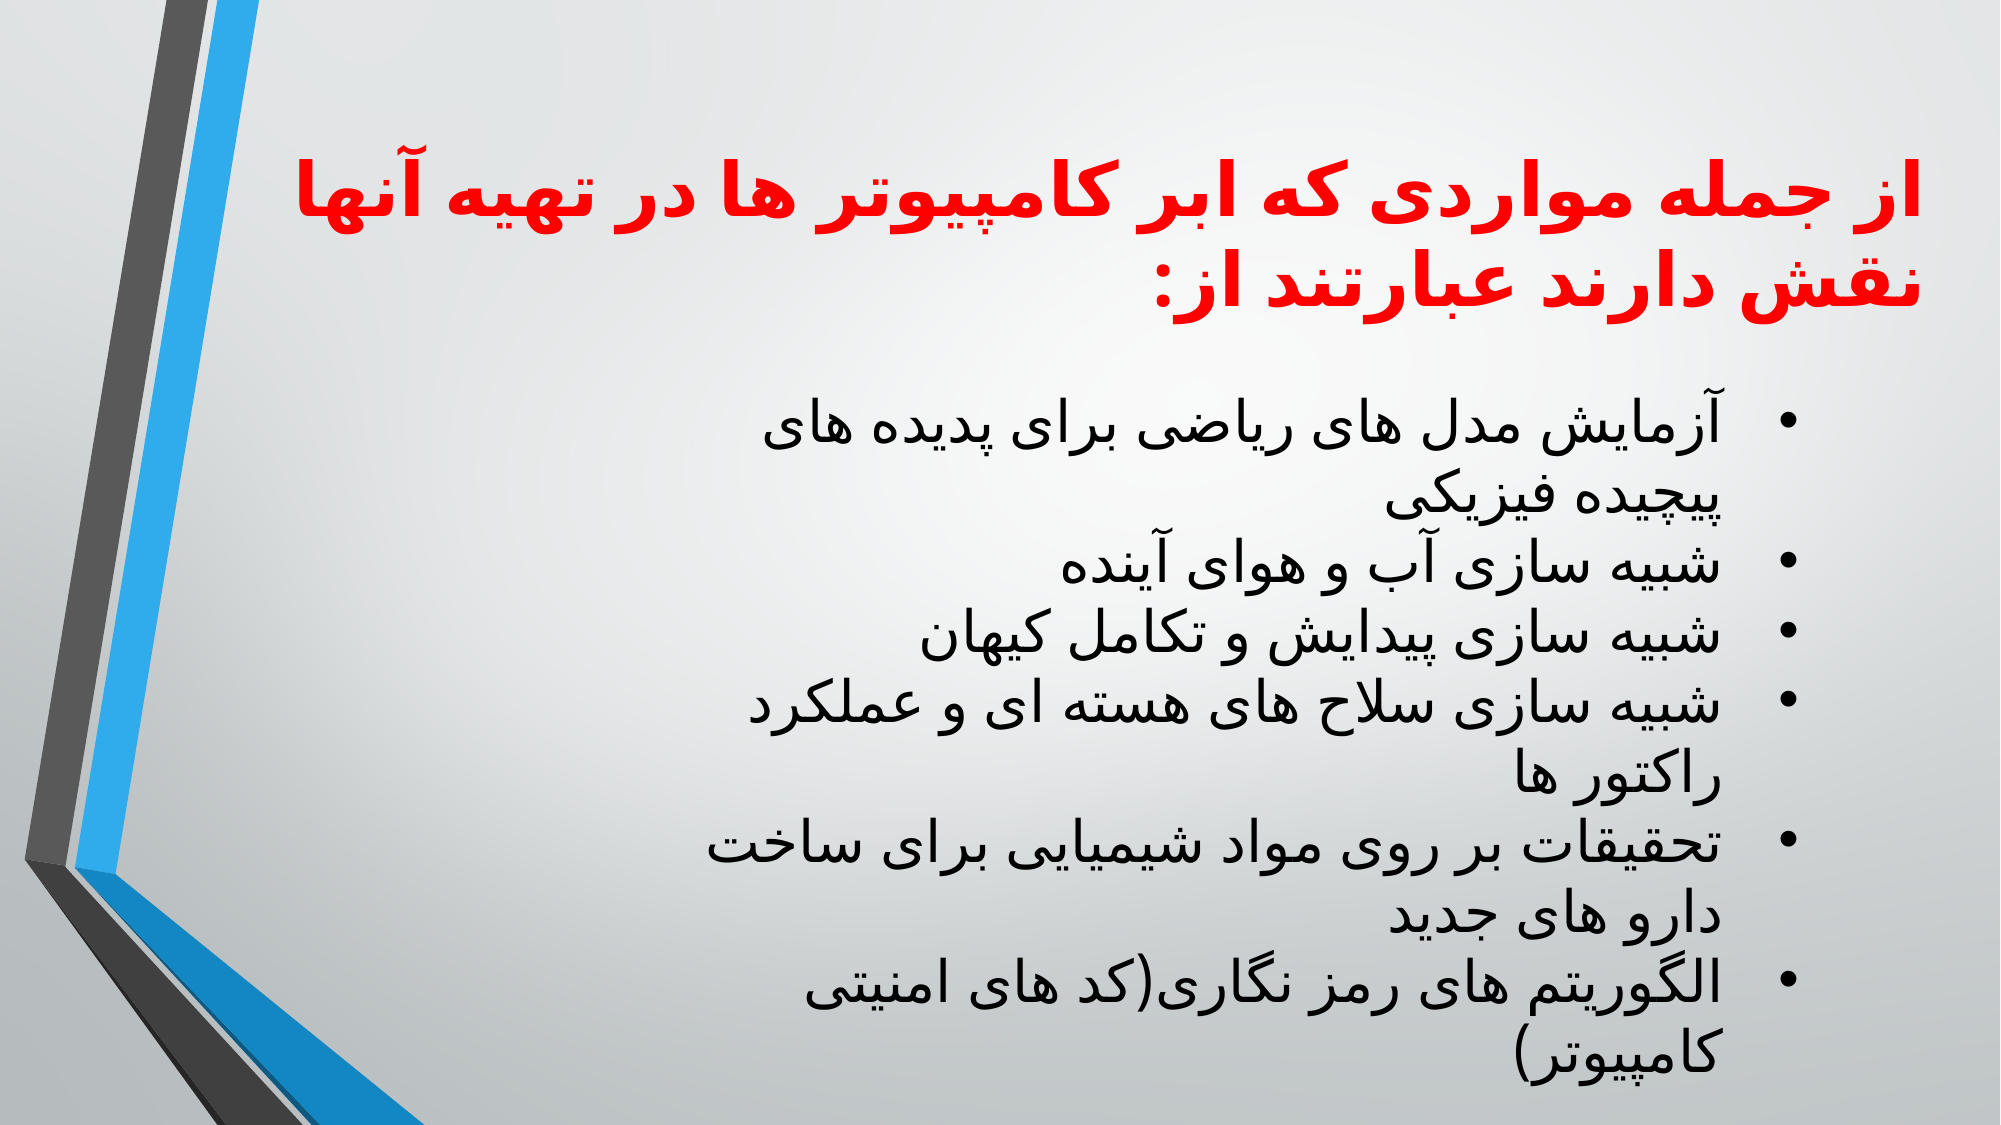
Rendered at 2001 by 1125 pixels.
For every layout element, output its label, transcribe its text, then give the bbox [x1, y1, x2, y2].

text_box از جمله مواردی که ابر کامپیوتر ها در تهیه آنها نقش دارند عبارتند از: [221, 134, 1941, 374]
text_box آزمایش مدل های ریاضی برای پدیده های پیچیده فیزیکی شبیه سازی آب و هوای آینده شبیه سازی پیدایش و تکامل کیهان شبیه سازی سلاح ‎های هسته ‎ای و عملکرد راکتور ها تحقیقات بر روی مواد شیمیایی برای ساخت دارو های جدید الگوریتم های رمز نگاری(کد های امنیتی کامپیوتر) [649, 376, 1814, 1125]
